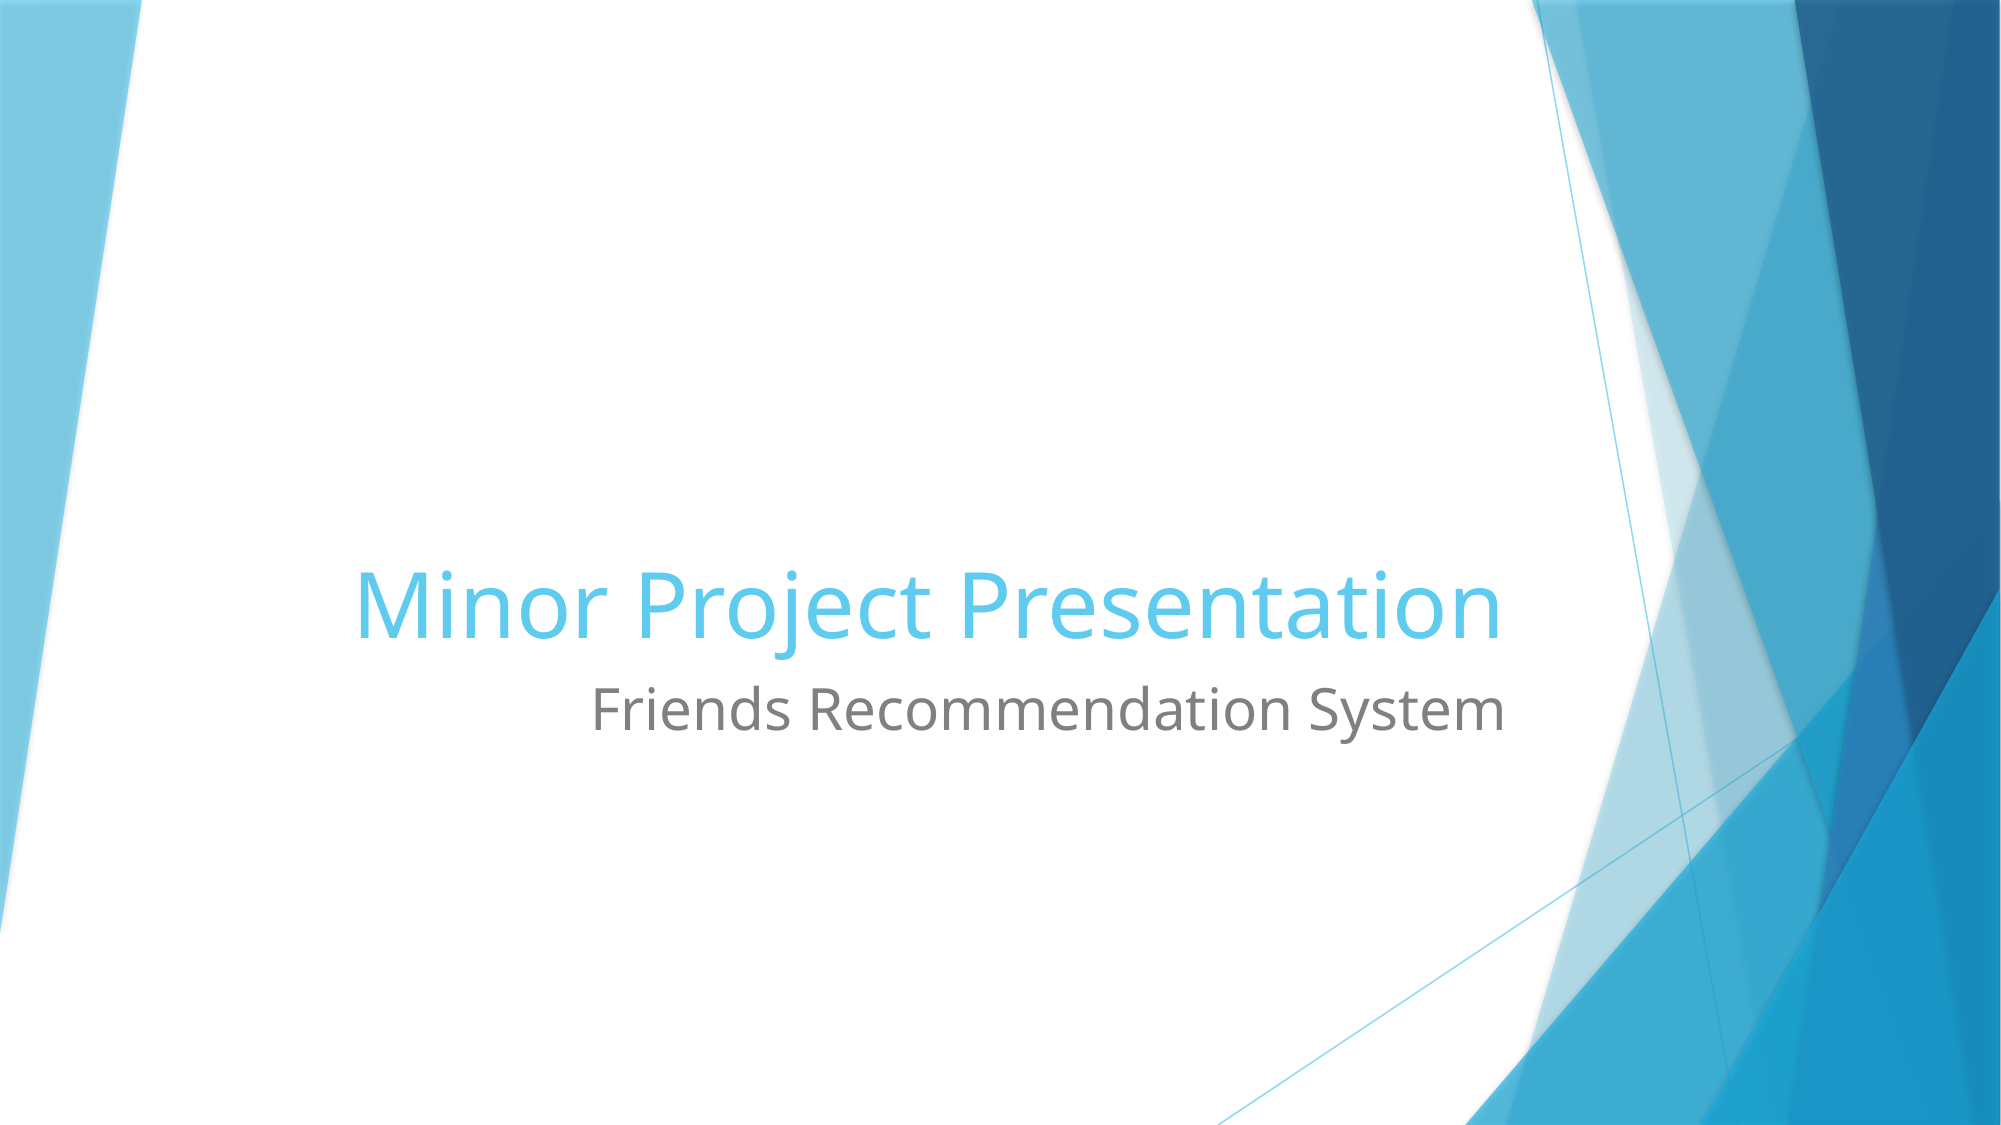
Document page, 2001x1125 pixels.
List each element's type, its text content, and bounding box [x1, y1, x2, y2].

title Minor Project Presentation [247, 394, 1522, 664]
subtitle Friends Recommendation System [247, 664, 1522, 845]
